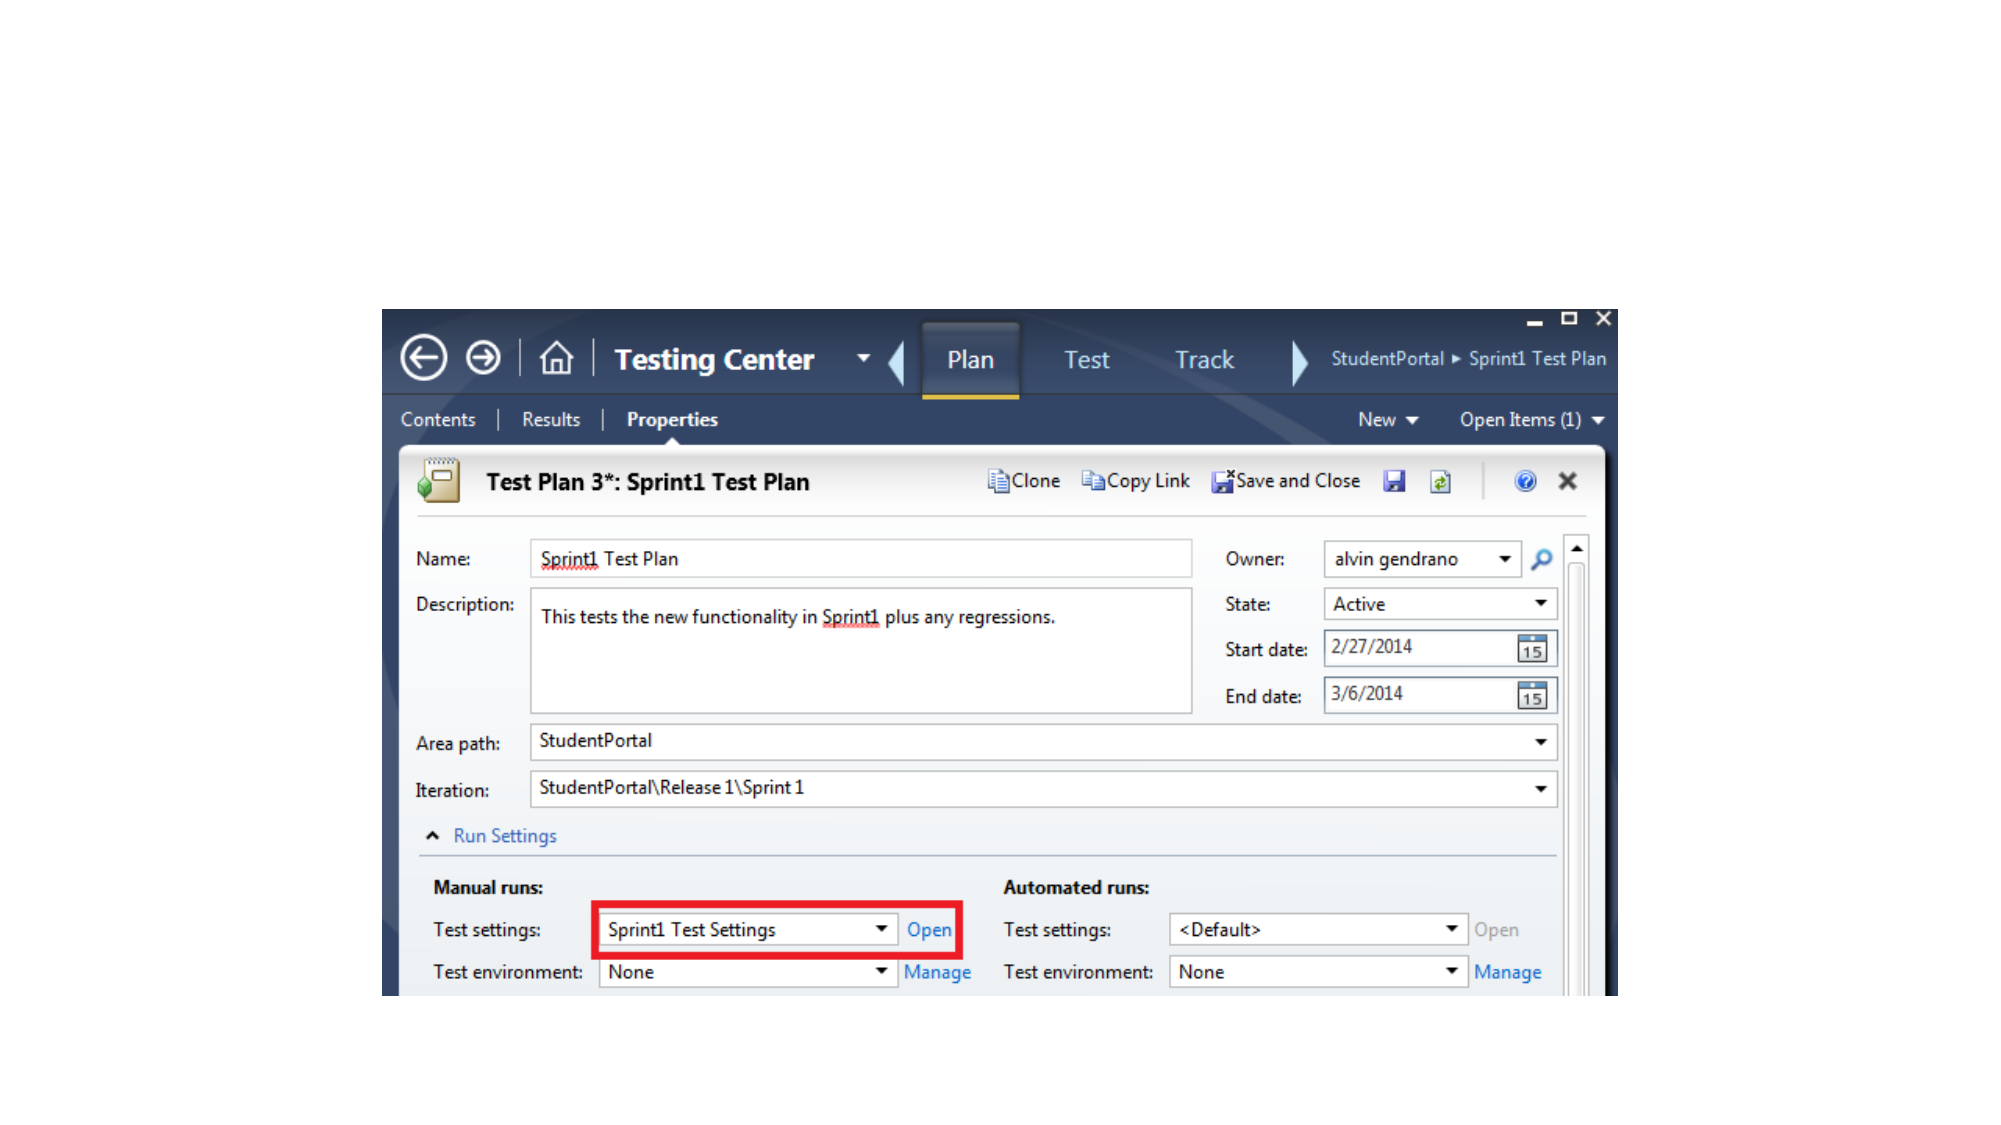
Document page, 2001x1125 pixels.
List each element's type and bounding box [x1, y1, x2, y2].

list [381, 310, 1618, 996]
